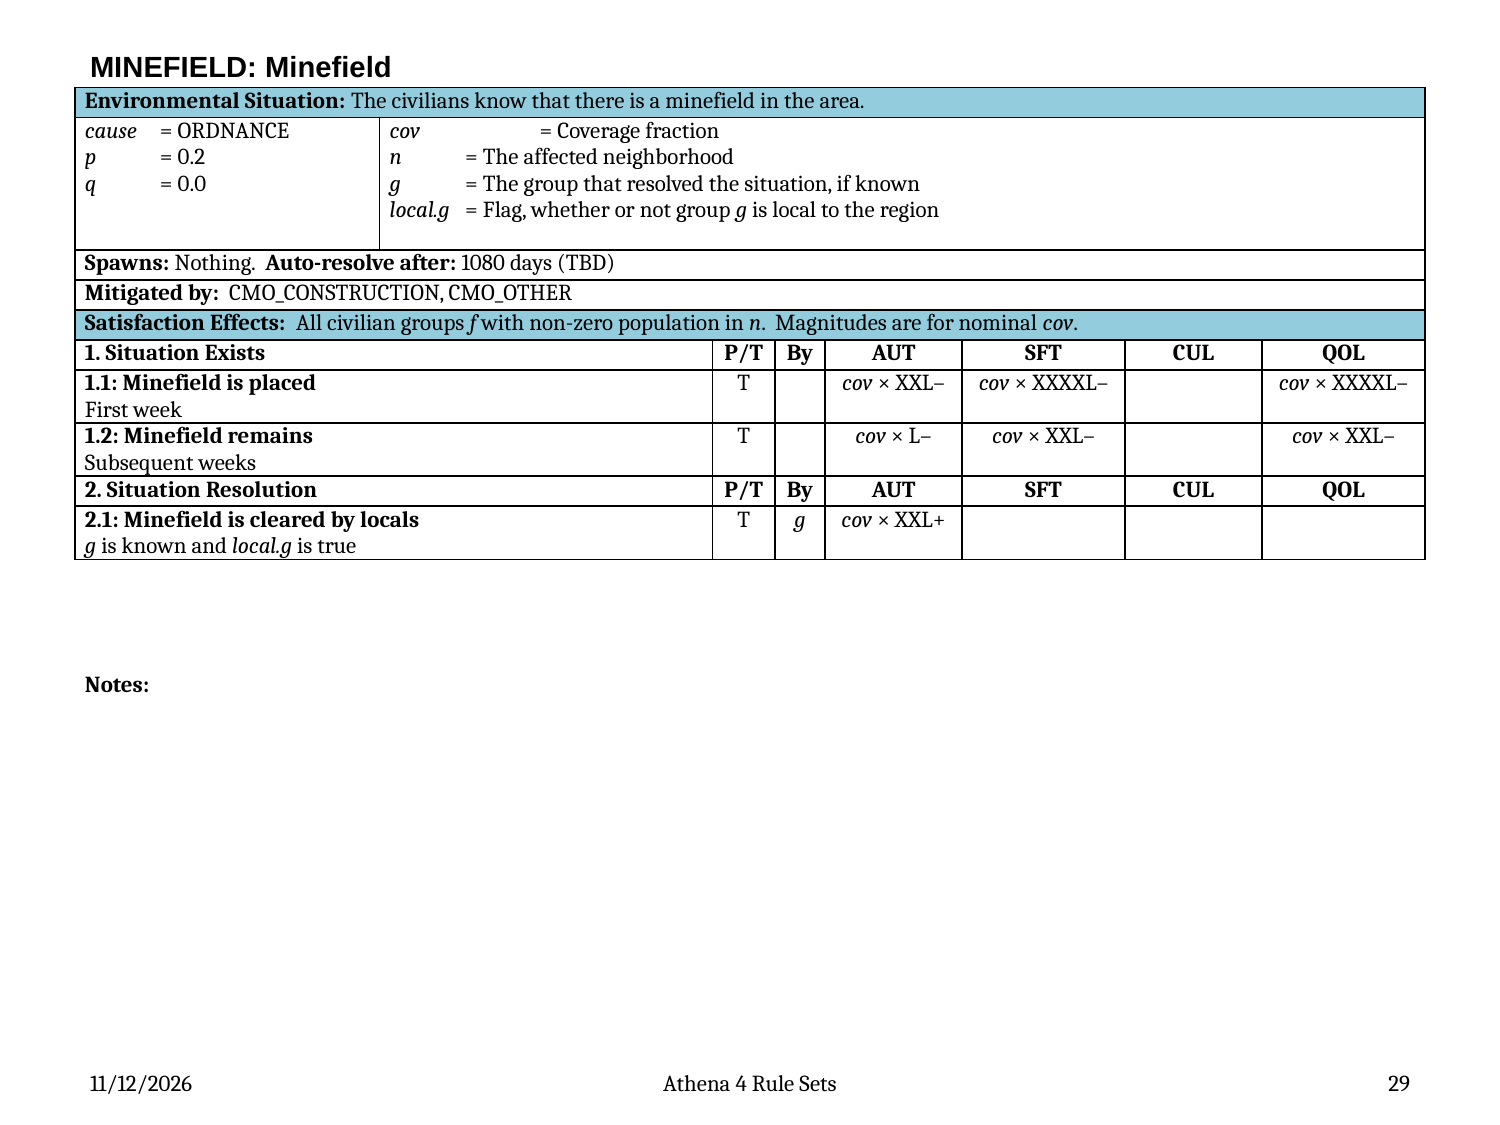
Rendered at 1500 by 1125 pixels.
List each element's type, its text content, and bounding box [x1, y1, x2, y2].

table_cell T [713, 507, 774, 559]
table_cell [1126, 371, 1261, 422]
table_cell [776, 424, 824, 475]
table_cell 2.1: Minefield is cleared by locals g is known and local.g is true [76, 507, 712, 559]
table_cell SFT [963, 477, 1124, 505]
table_cell 1.2: Minefield remains Subsequent weeks [76, 424, 712, 475]
table_cell cov × XXL– [963, 424, 1124, 475]
table_cell 1. Situation Exists [76, 341, 712, 369]
table_cell cov = Coverage fraction n = The affected neighborhood g = The group that resolved the situation, if known local.g = Flag, whether or not group g is local to the region [380, 118, 1424, 249]
slide_number 29 [1074, 1062, 1425, 1103]
table_header Environmental Situation: The civilians know that there is a minefield in the area. [76, 88, 1424, 117]
table_cell CUL [1126, 477, 1261, 505]
table_cell T [713, 424, 774, 475]
table_cell Mitigated by: CMO_CONSTRUCTION, CMO_OTHER [76, 281, 1424, 309]
table_cell cov × L– [826, 424, 961, 475]
table_cell CUL [1126, 341, 1261, 369]
table_cell [1263, 507, 1424, 559]
table_cell AUT [826, 341, 961, 369]
table_cell cov × XXL– [826, 371, 961, 422]
table_cell P/T [713, 477, 774, 505]
footer Athena 4 Rule Sets [512, 1062, 988, 1103]
table_cell QOL [1263, 341, 1424, 369]
table_cell T [713, 371, 774, 422]
table_cell cov × XXXXL– [963, 371, 1124, 422]
table_cell 2. Situation Resolution [76, 477, 712, 505]
table_cell Satisfaction Effects: All civilian groups f with non-zero population in n. Magnitudes are for nominal cov. [76, 311, 1424, 339]
table_cell By [776, 477, 824, 505]
table_cell AUT [826, 477, 961, 505]
table_cell By [776, 341, 824, 369]
table_cell Spawns: Nothing. Auto-resolve after: 1080 days (TBD) [76, 251, 1424, 279]
table_cell [1126, 507, 1261, 559]
table_cell [1126, 424, 1261, 475]
table_cell cov × XXL– [1263, 424, 1424, 475]
table_cell SFT [963, 341, 1124, 369]
table_cell P/T [713, 341, 774, 369]
table_cell [776, 371, 824, 422]
table_cell QOL [1263, 477, 1424, 505]
title MINEFIELD: Minefield [75, 45, 1425, 87]
table_cell [963, 507, 1124, 559]
table_cell cause = ORDNANCE p = 0.2 q = 0.0 [76, 118, 379, 249]
table_cell cov × XXXXL– [1263, 371, 1424, 422]
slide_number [75, 1062, 425, 1103]
table_cell 1.1: Minefield is placed First week [76, 371, 712, 422]
table_cell g [776, 507, 824, 559]
text_box Notes: [70, 662, 1433, 705]
table_cell cov × XXL+ [826, 507, 961, 559]
